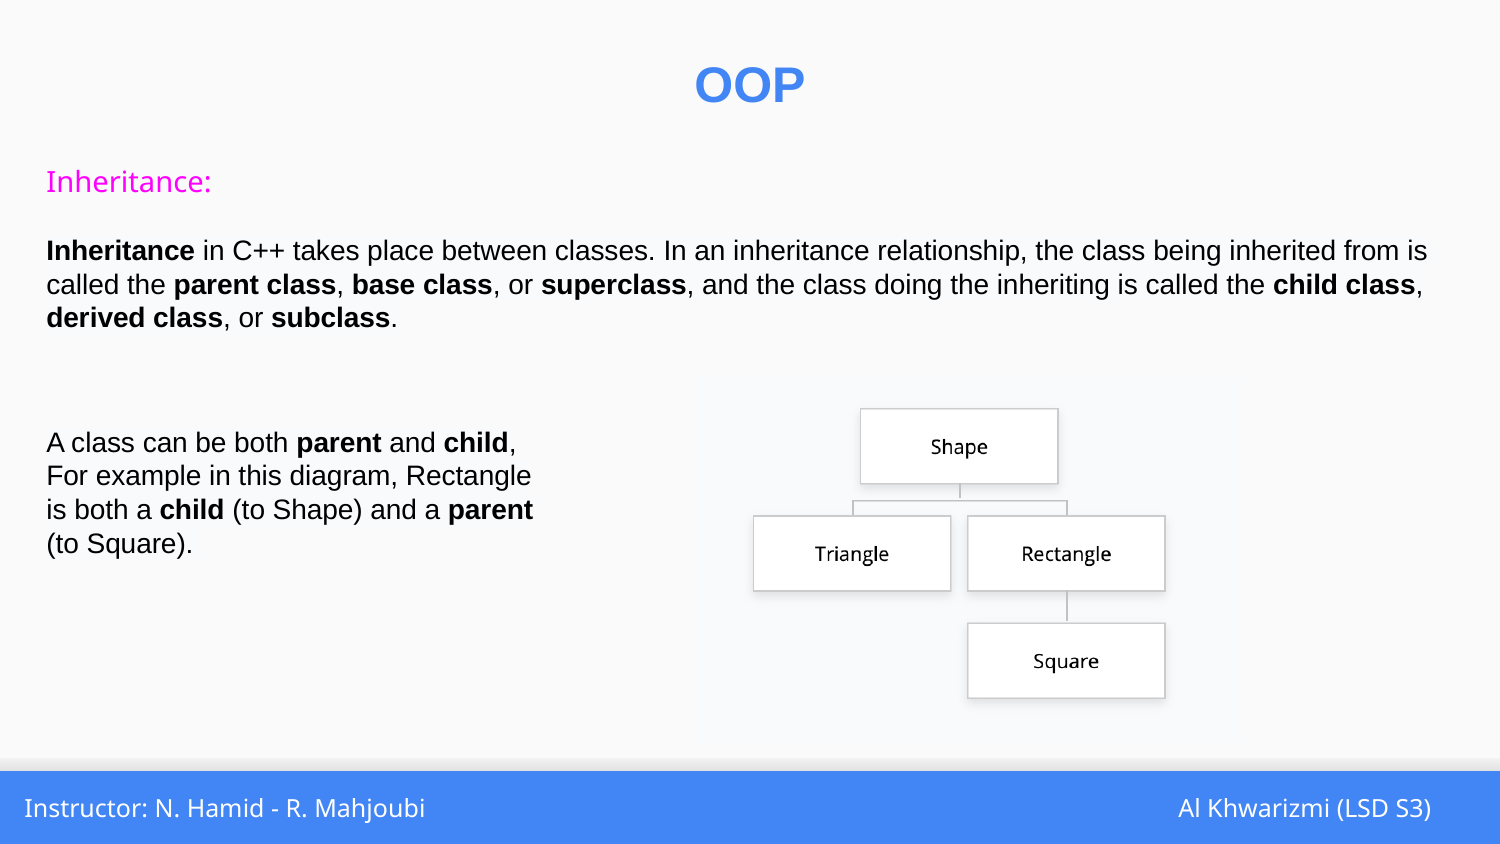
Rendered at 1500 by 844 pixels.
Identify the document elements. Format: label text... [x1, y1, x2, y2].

text_box Inheritance: [31, 148, 1236, 214]
picture [694, 377, 1238, 743]
text_box OOP [347, 28, 1153, 128]
list Al Khwarizmi (LSD S3) [1114, 770, 1496, 844]
list Instructor: N. Hamid - R. Mahjoubi [9, 770, 696, 844]
text_box Inheritance in C++ takes place between classes. In an inheritance relationship, the class being inherited from is called the parent class, base class, or superclass, and the class doing the inheriting is called the child class, derived class, or subclass. [31, 217, 1453, 349]
text_box A class can be both parent and child, For example in this diagram, Rectangle is both a child (to Shape) and a parent (to Square). [31, 408, 555, 574]
